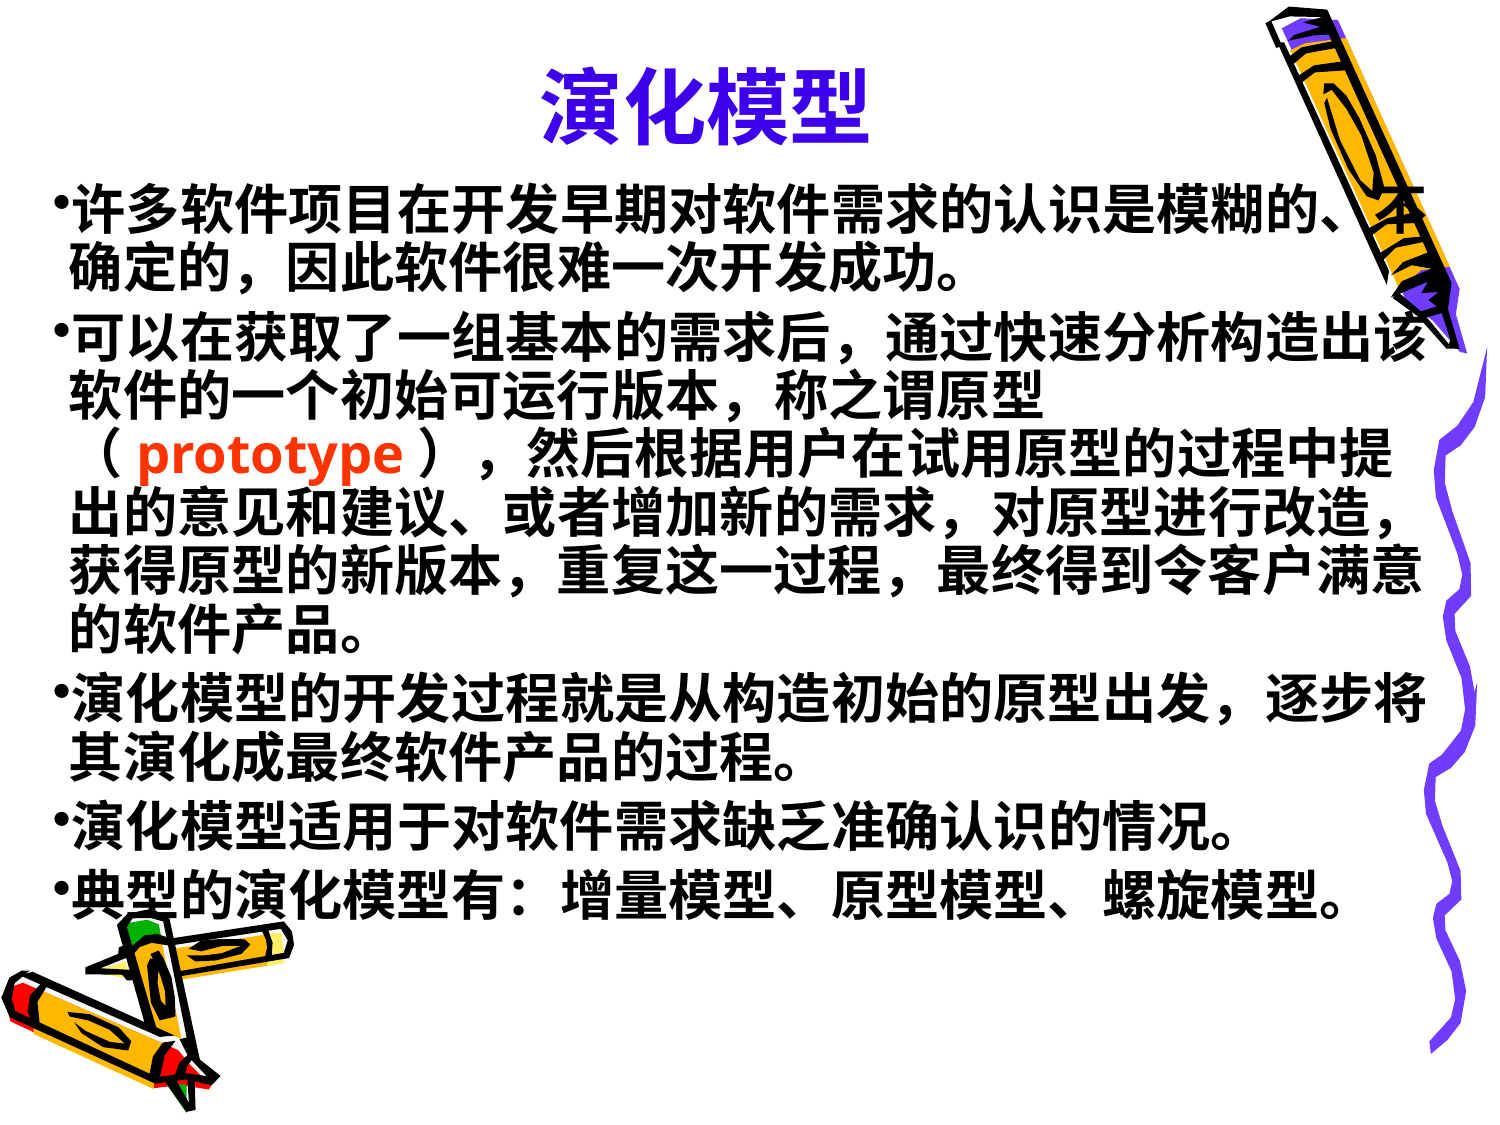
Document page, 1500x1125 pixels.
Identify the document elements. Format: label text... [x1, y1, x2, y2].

title 演化模型 [174, 0, 1238, 163]
list 许多软件项目在开发早期对软件需求的认识是模糊的、不确定的，因此软件很难一次开发成功。 可以在获取了一组基本的需求后，通过快速分析构造出该软件的一个初始可运行版本，称之谓原型（prototype），然后根据用户在试用原型的过程中提出的意见和建议、或者增加新的需求，对原型进行改造，获得原型的新版本，重复这一过程，最终得到令客户满意的软件产品。 演化模型的开发过程就是从构造初始的原型出发，逐步将其演化成最终软件产品的过程。 演化模型适用于对软件需求缺乏准确认识的情况。 典型的演化模型有：增量模型、原型模型、螺旋模型。 [37, 174, 1451, 963]
